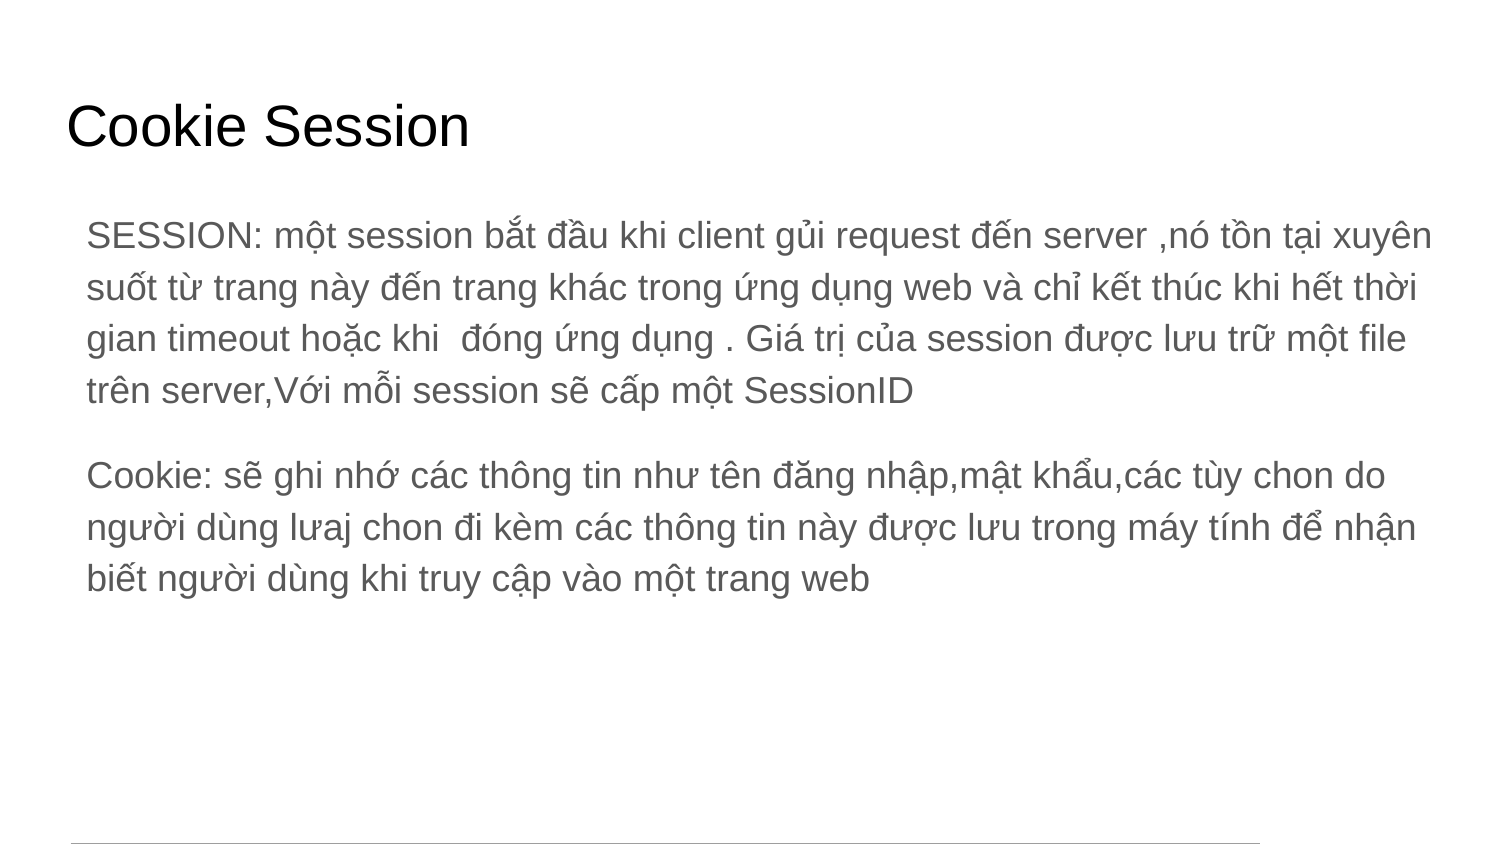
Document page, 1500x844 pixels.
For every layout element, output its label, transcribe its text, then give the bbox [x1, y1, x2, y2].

title Cookie Session [51, 72, 1449, 167]
list SESSION: một session bắt đầu khi client gủi request đến server ,nó tồn tại xuyên suốt từ trang này đến trang khác trong ứng dụng web và chỉ kết thúc khi hết thời gian timeout hoặc khi đóng ứng dụng . Giá trị của session được lưu trữ một file trên server,Với mỗi session sẽ cấp một SessionID Cookie: sẽ ghi nhớ các thông tin như tên đăng nhập,mật khẩu,các tùy chon do người dùng lưaj chon đi kèm các thông tin này được lưu trong máy tính để nhận biết người dùng khi truy cập vào một trang web [71, 189, 1449, 844]
